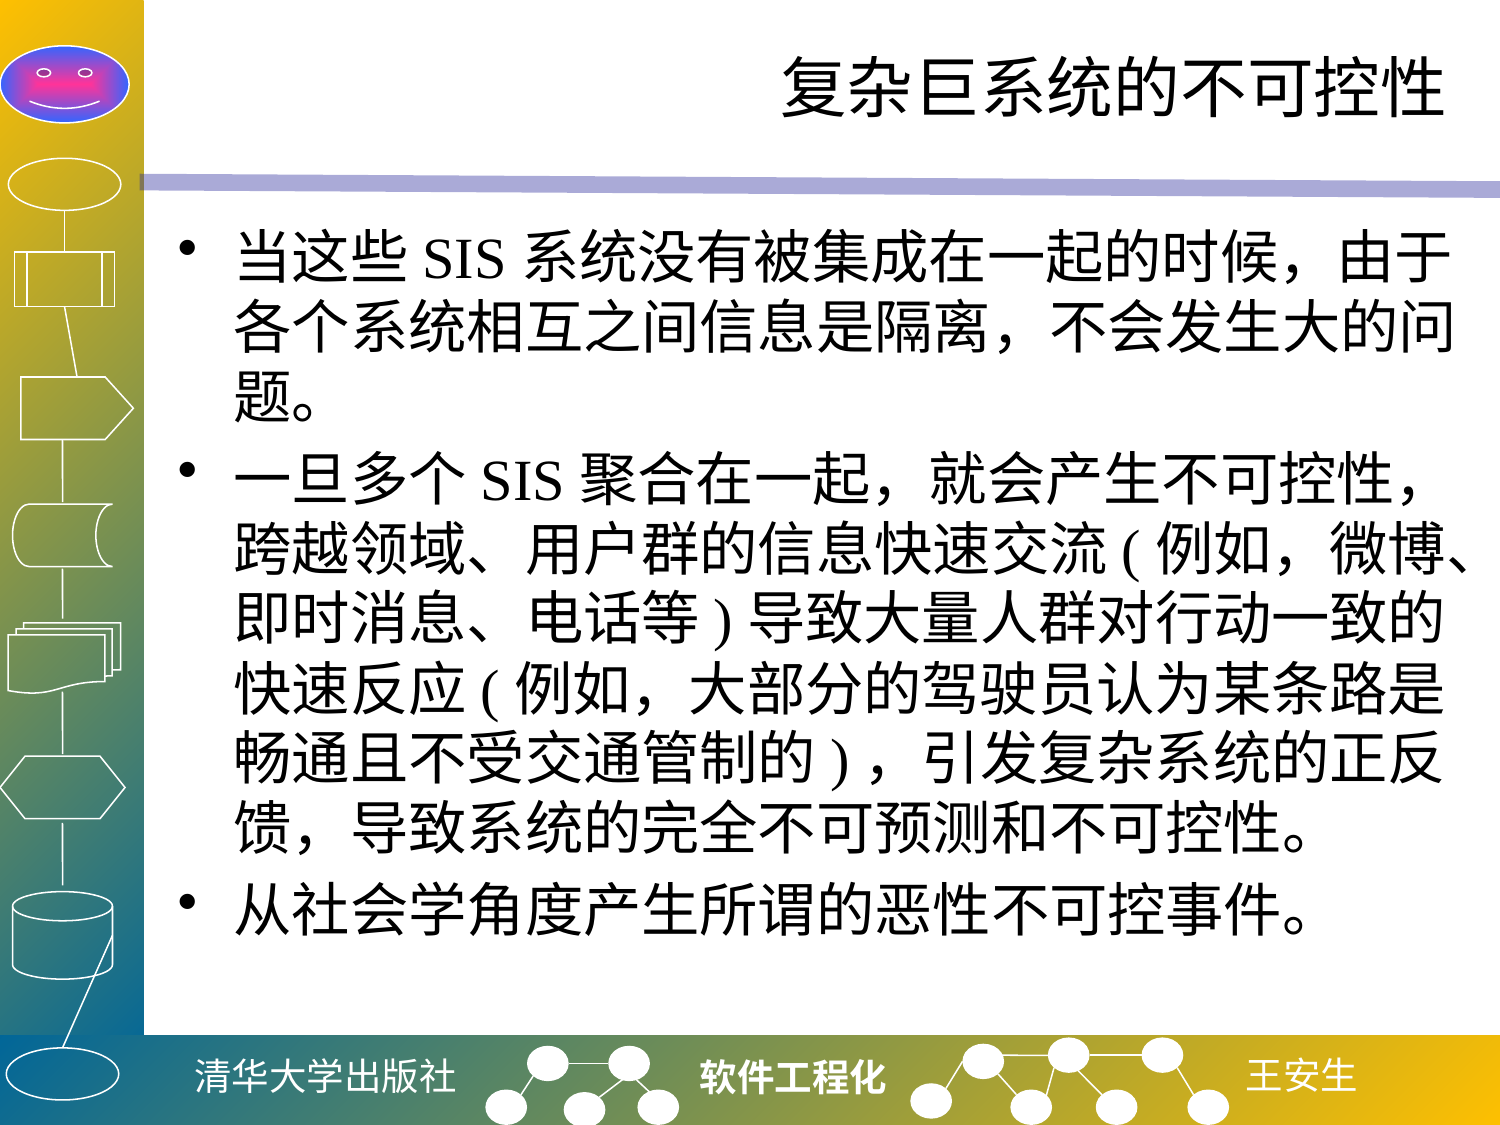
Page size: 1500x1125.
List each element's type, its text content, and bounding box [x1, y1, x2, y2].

list 当这些SIS系统没有被集成在一起的时候，由于各个系统相互之间信息是隔离，不会发生大的问题。 一旦多个SIS聚合在一起，就会产生不可控性，跨越领域、用户群的信息快速交流(例如，微博、即时消息、电话等)导致大量人群对行动一致的快速反应(例如，大部分的驾驶员认为某条路是畅通且不受交通管制的)，引发复杂系统的正反馈，导致系统的完全不可预测和不可控性。 从社会学角度产生所谓的恶性不可控事件。 [162, 212, 1476, 1017]
title 复杂巨系统的不可控性 [187, 24, 1463, 147]
